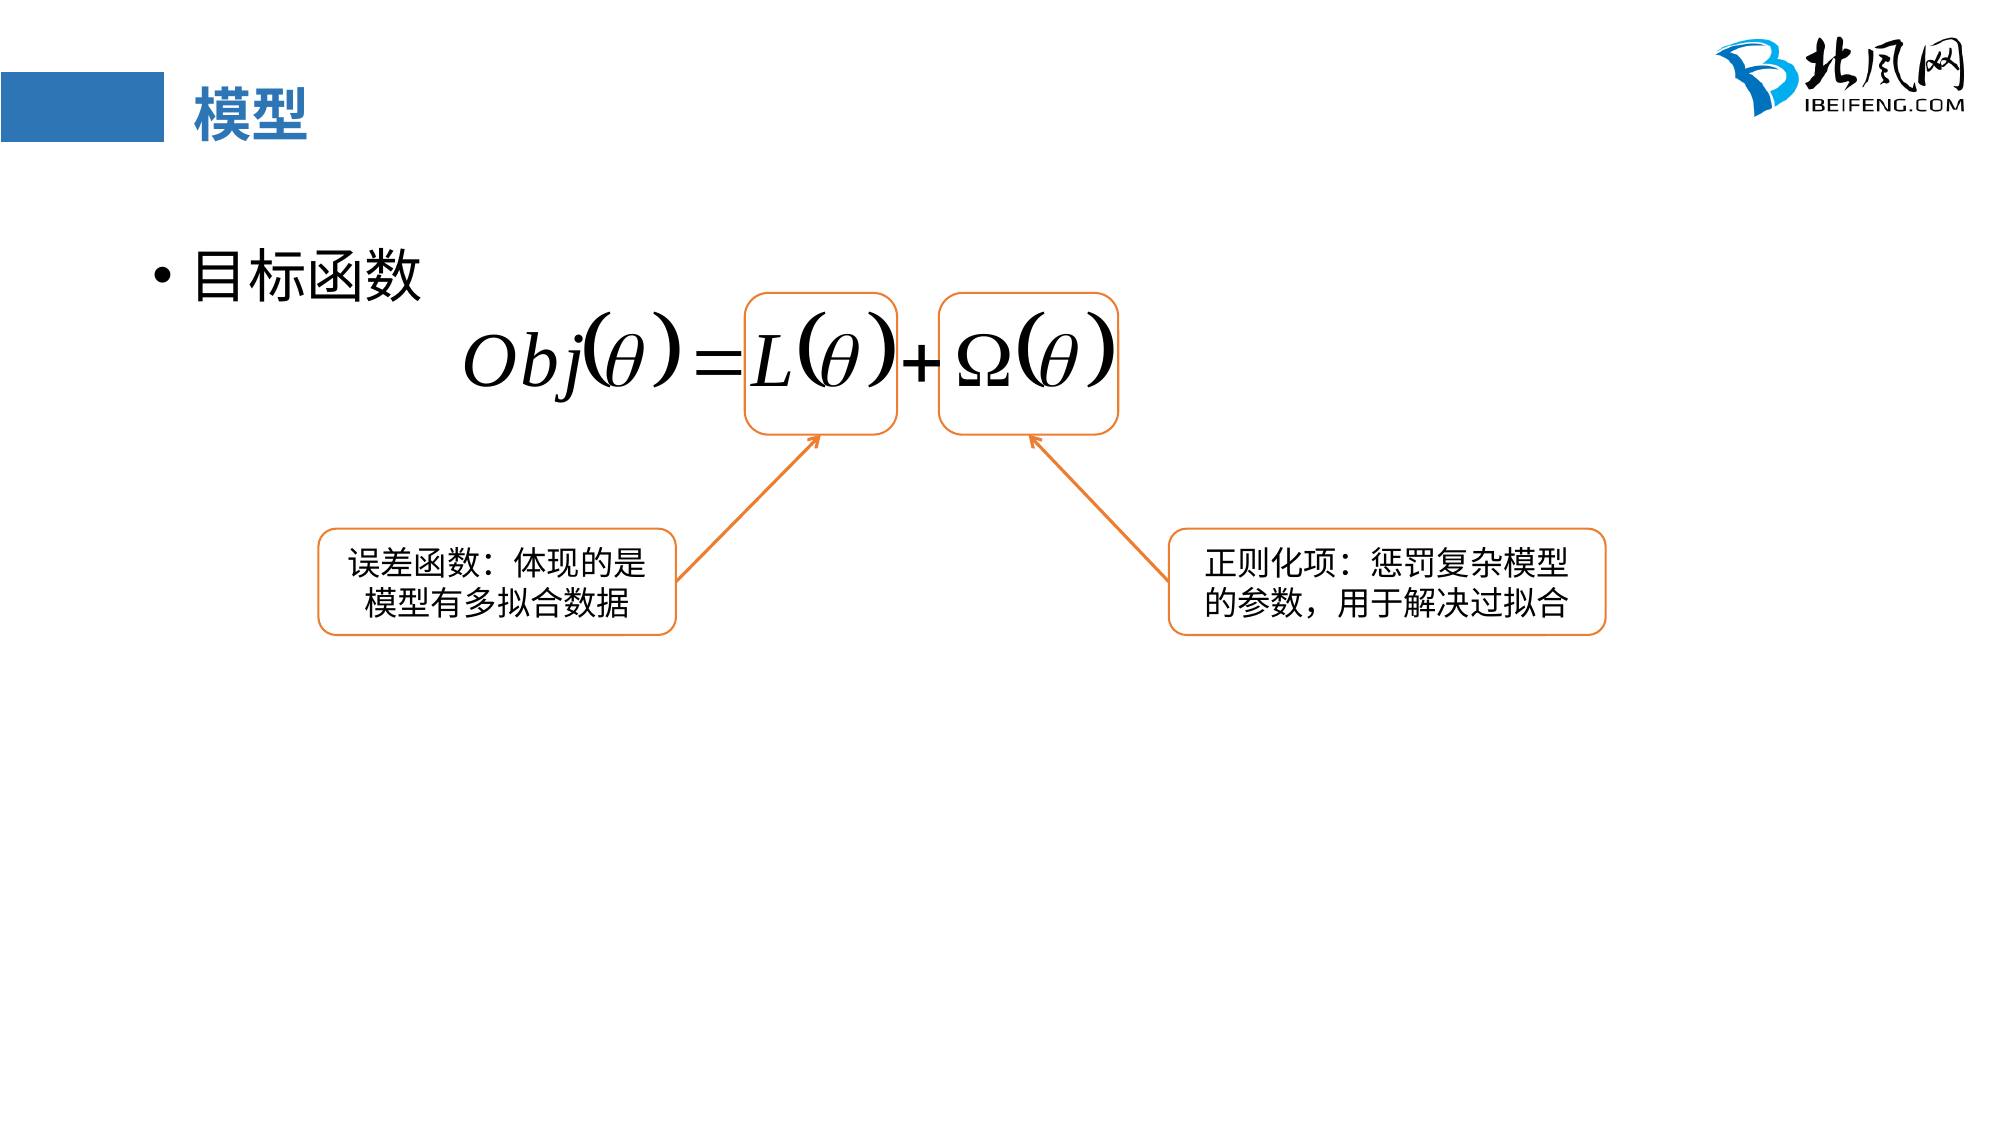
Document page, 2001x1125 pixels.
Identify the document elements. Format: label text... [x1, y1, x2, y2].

title 模型 [178, 27, 1904, 208]
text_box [318, 292, 1606, 635]
picture [1904, 27, 1974, 119]
list 目标函数 [137, 196, 1863, 1014]
